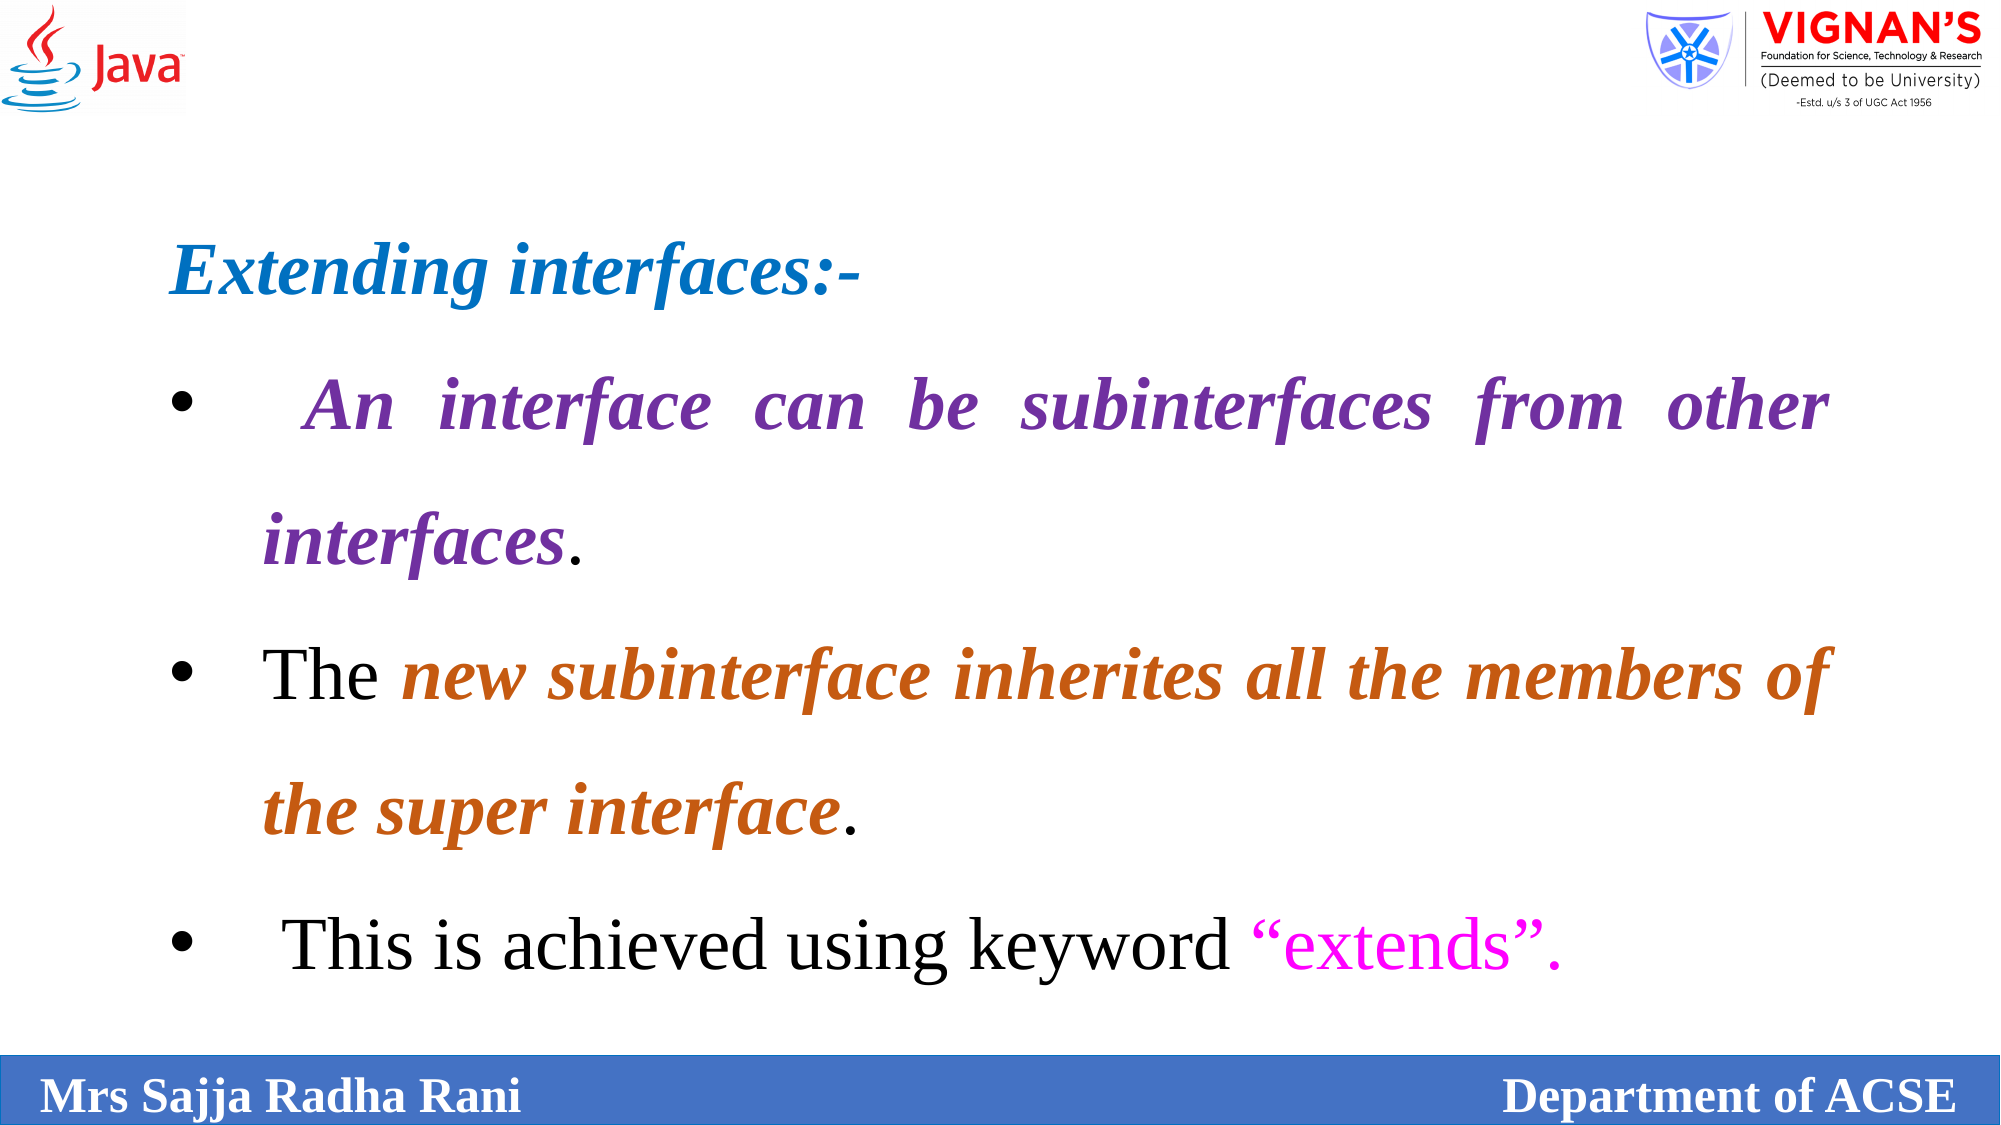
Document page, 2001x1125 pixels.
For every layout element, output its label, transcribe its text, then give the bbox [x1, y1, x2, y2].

text_box Extending interfaces:- An interface can be subinterfaces from other interfaces. The new subinterface inherites all the members of the super interface. This is achieved using keyword “extends”. [154, 167, 1846, 993]
picture [0, 0, 186, 116]
picture [1631, 0, 2000, 116]
